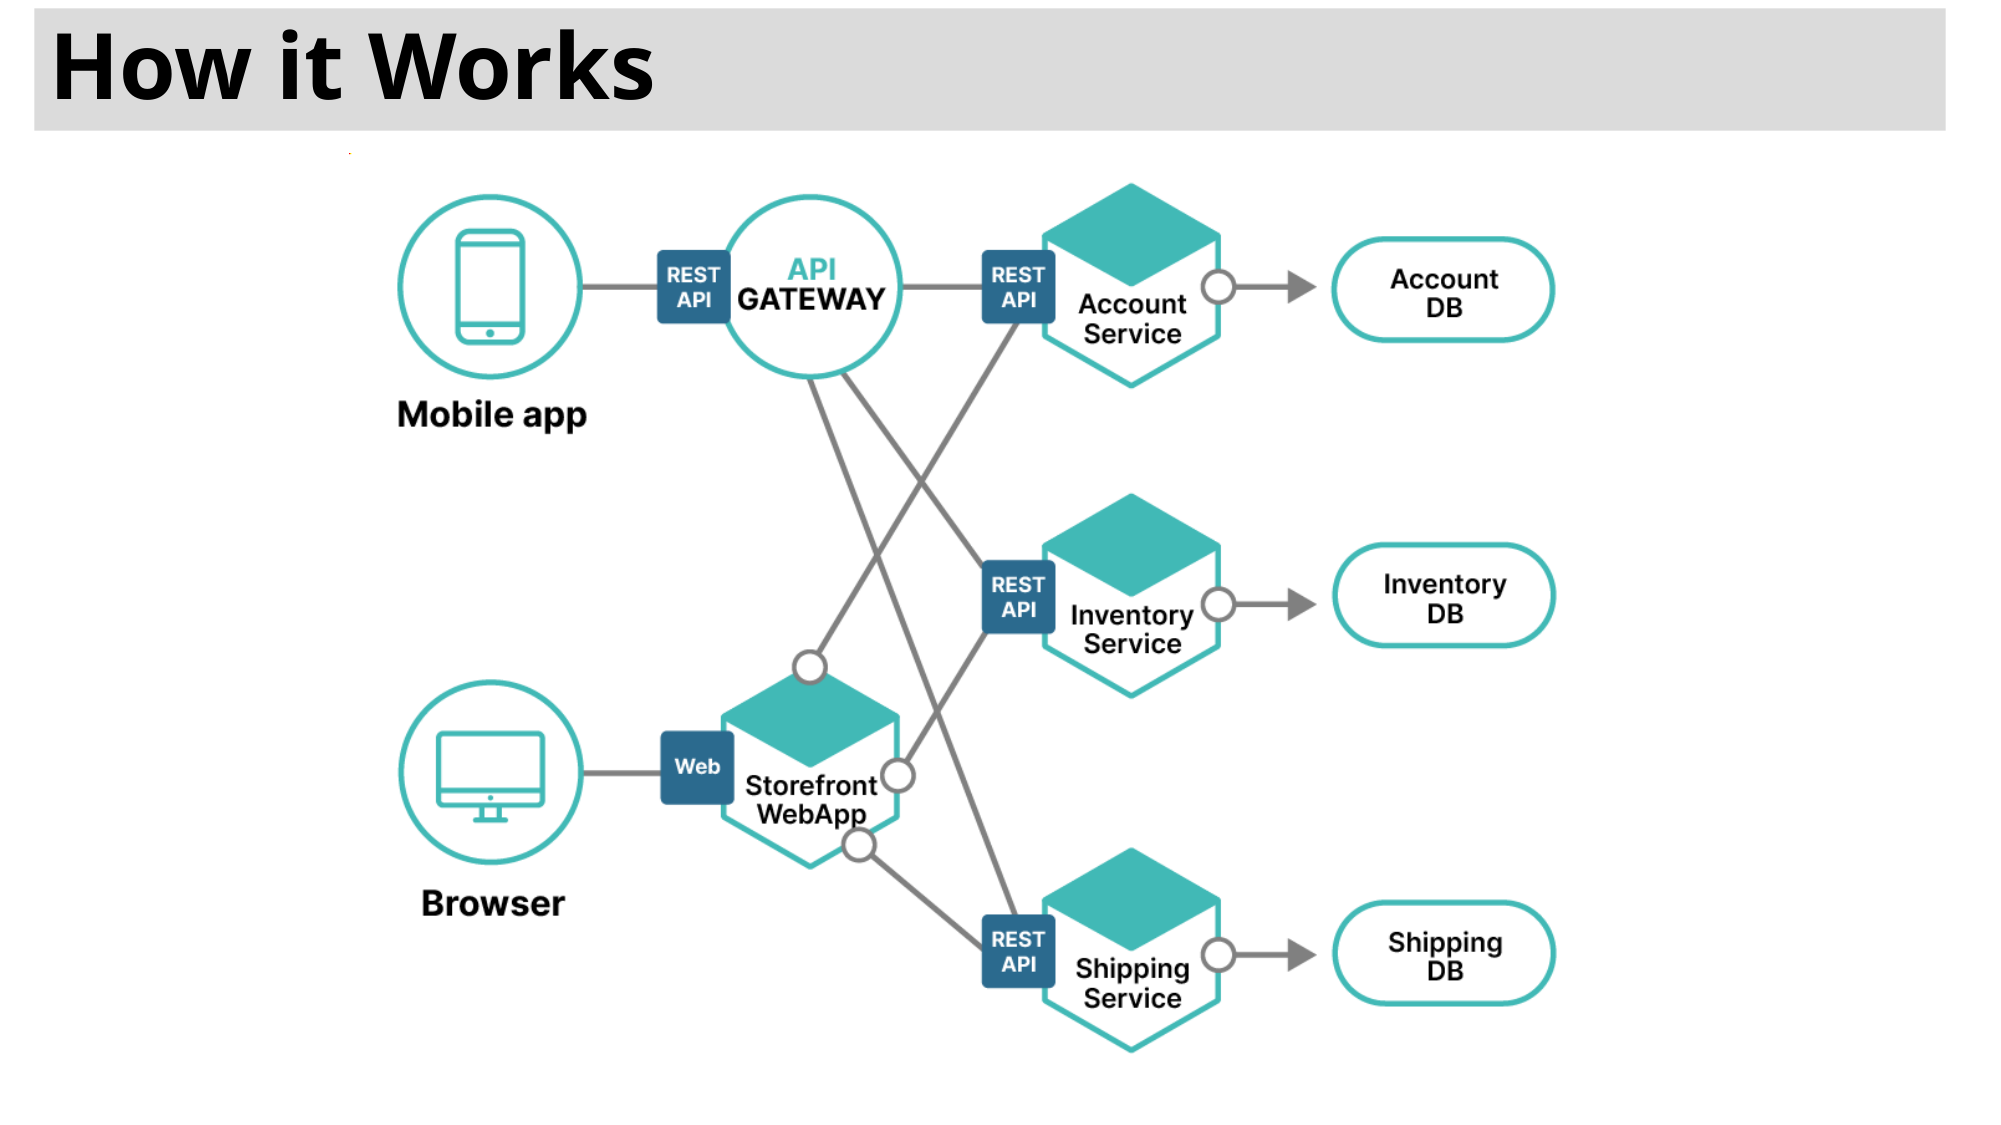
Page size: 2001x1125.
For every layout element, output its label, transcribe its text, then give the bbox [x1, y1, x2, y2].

title How it Works [34, 8, 1946, 131]
picture [349, 153, 1593, 1095]
